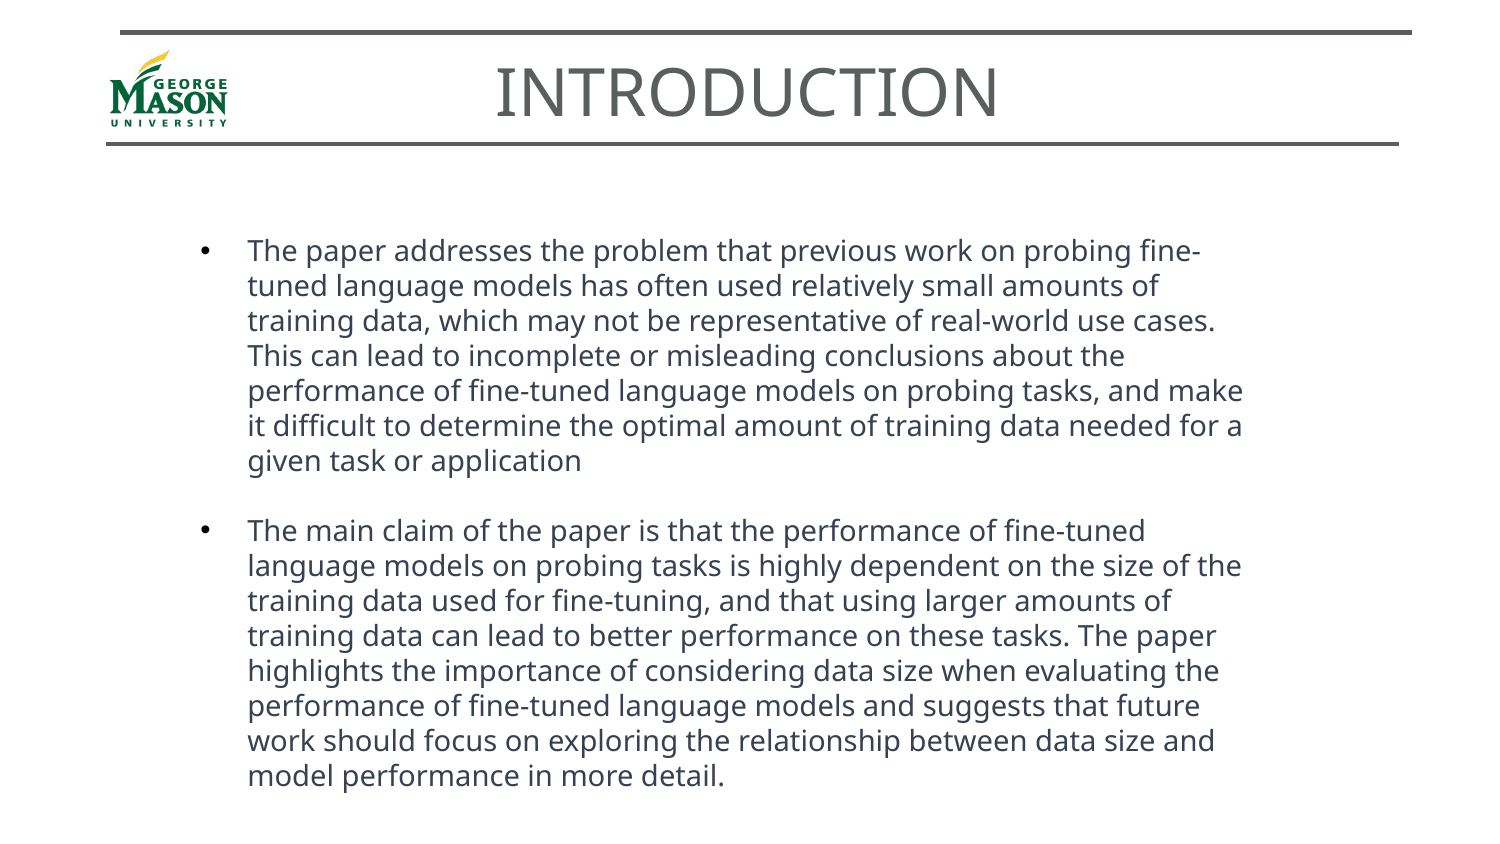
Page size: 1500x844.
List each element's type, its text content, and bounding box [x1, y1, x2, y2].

title Introduction [100, 32, 1397, 148]
text_box The paper addresses the problem that previous work on probing fine-tuned language models has often used relatively small amounts of training data, which may not be representative of real-world use cases. This can lead to incomplete or misleading conclusions about the performance of fine-tuned language models on probing tasks, and make it difficult to determine the optimal amount of training data needed for a given task or application The main claim of the paper is that the performance of fine-tuned language models on probing tasks is highly dependent on the size of the training data used for fine-tuning, and that using larger amounts of training data can lead to better performance on these tasks. The paper highlights the importance of considering data size when evaluating the performance of fine-tuned language models and suggests that future work should focus on exploring the relationship between data size and model performance in more detail. [185, 225, 1275, 800]
picture [109, 49, 229, 128]
